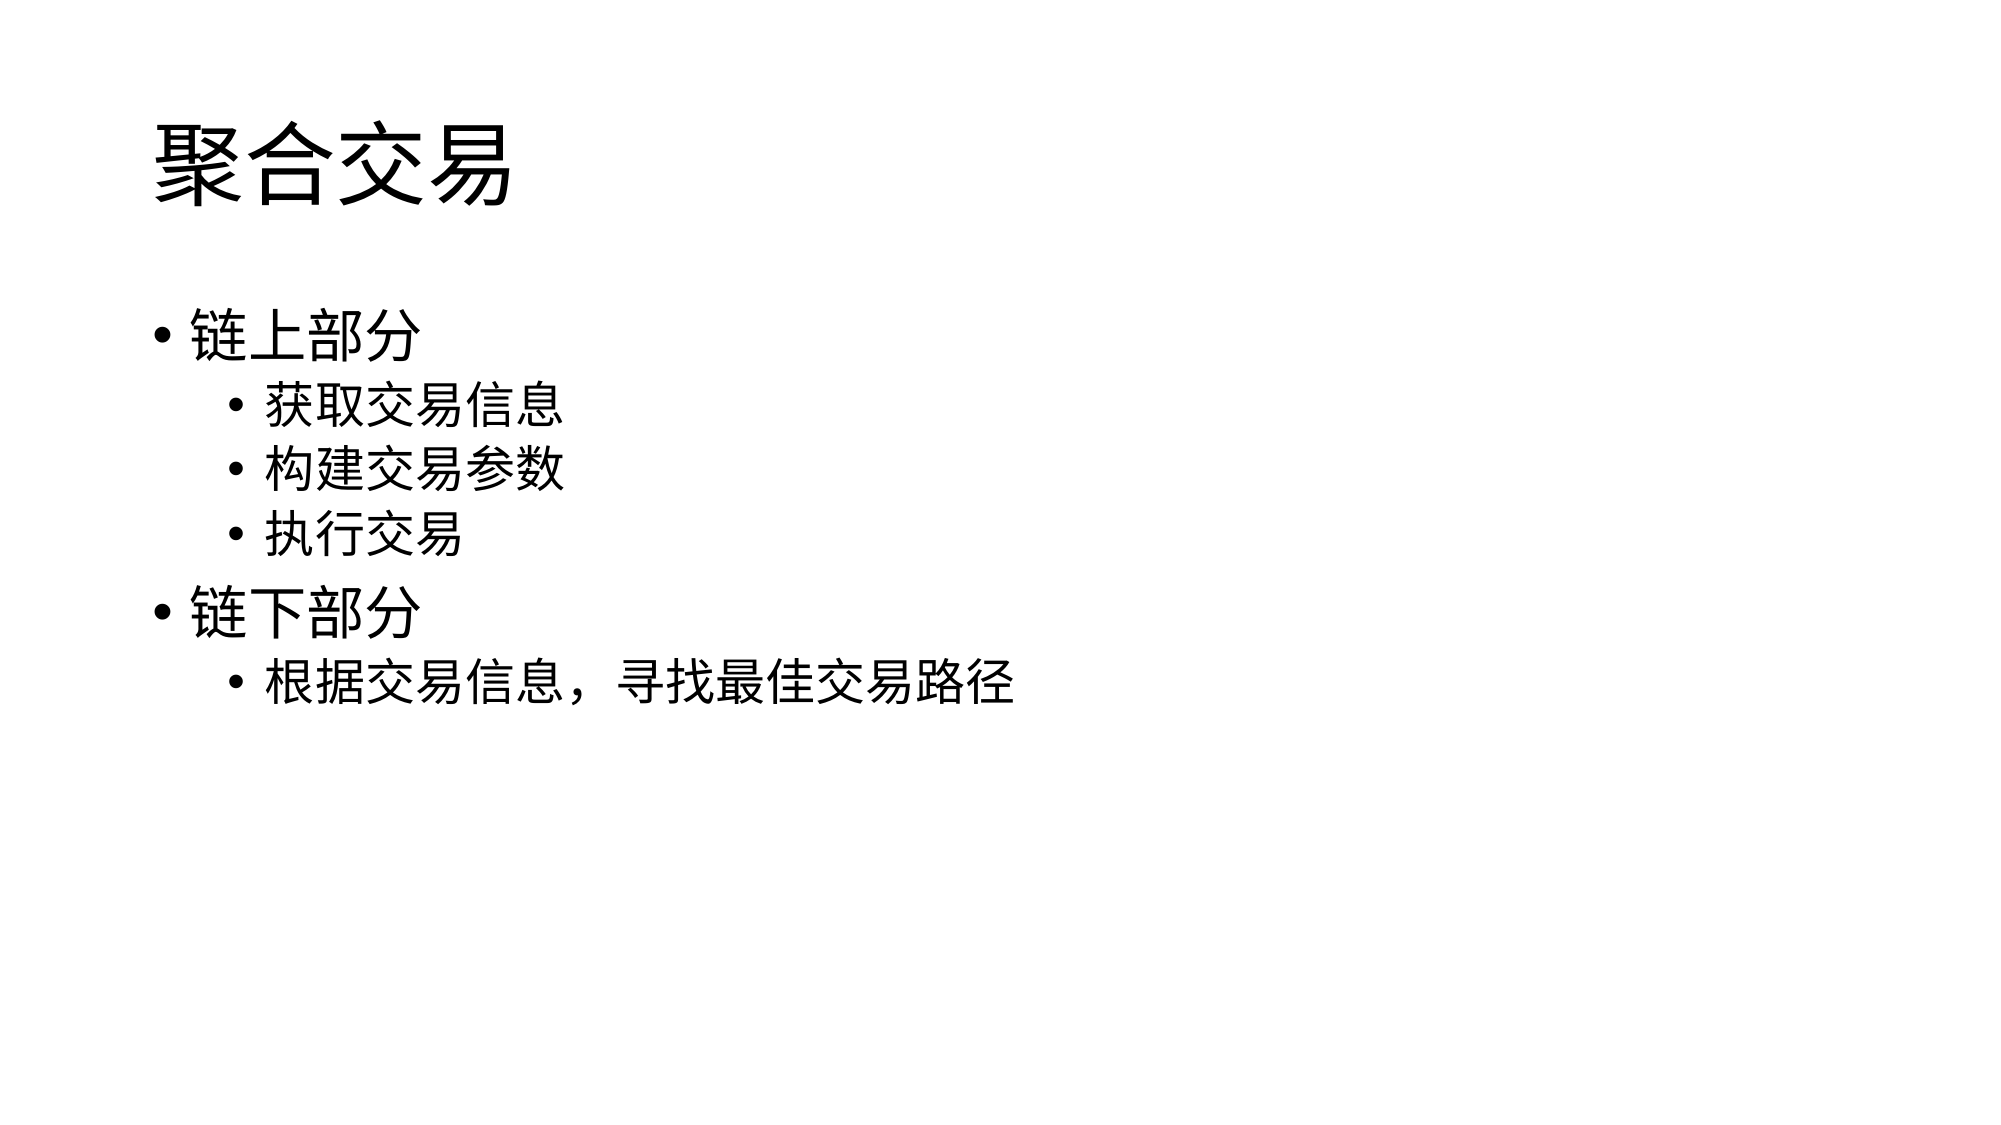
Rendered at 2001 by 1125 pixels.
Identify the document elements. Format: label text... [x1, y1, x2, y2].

list 链上部分 获取交易信息 构建交易参数 执行交易 链下部分 根据交易信息，寻找最佳交易路径 [137, 299, 1863, 1014]
title 聚合交易 [137, 59, 1863, 278]
